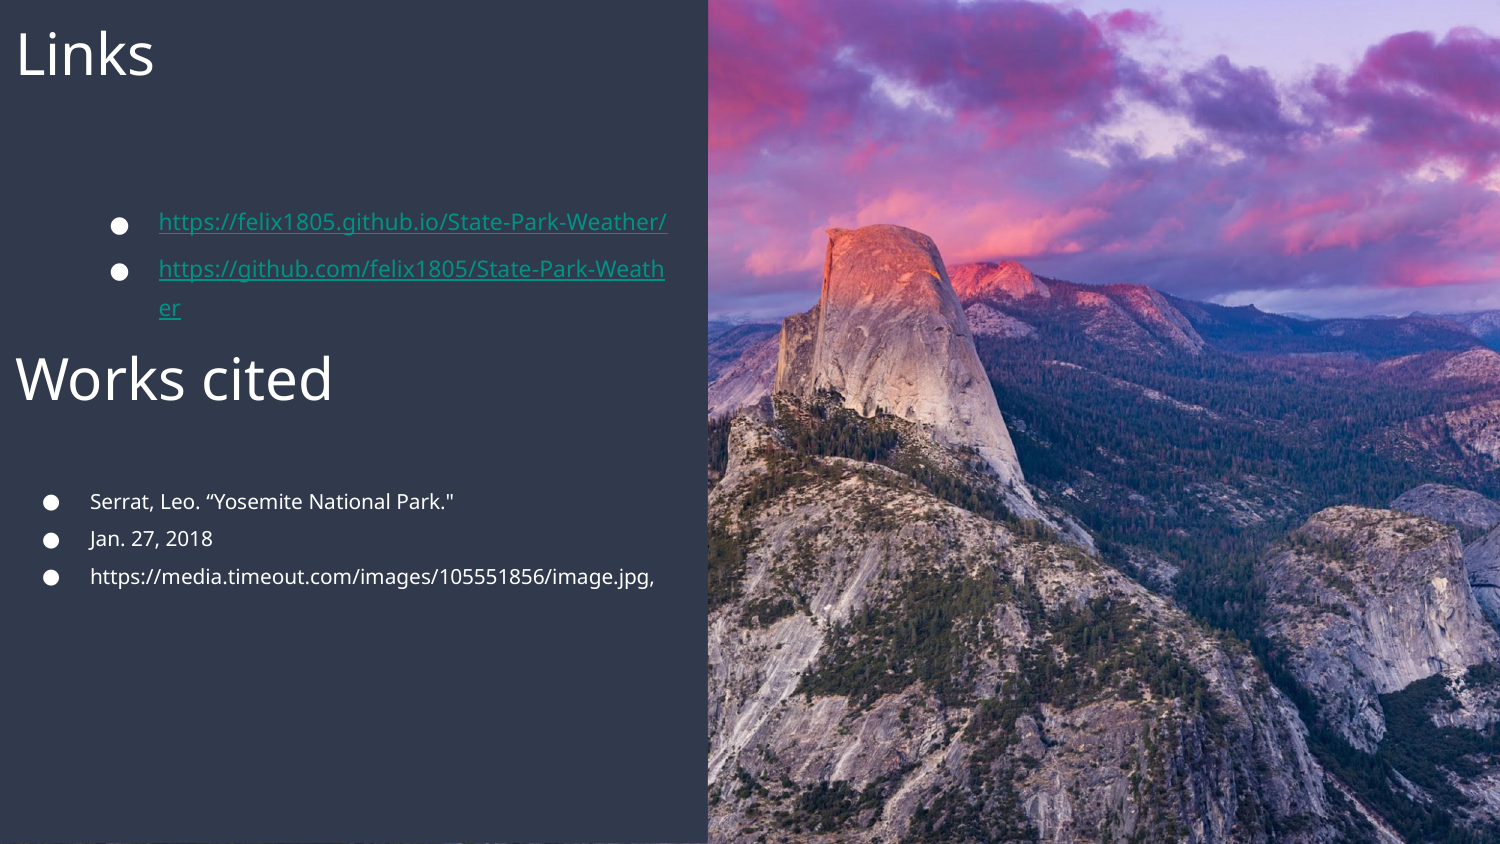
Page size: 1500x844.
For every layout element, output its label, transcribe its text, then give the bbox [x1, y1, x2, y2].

picture [708, 0, 1500, 844]
text_box Works cited [0, 326, 450, 427]
list https://felix1805.github.io/State-Park-Weather/ https://github.com/felix1805/State-Park-Weather [68, 176, 687, 327]
text_box Serrat, Leo. “Yosemite National Park." Jan. 27, 2018 https://media.timeout.com/images/105551856/image.jpg, [0, 460, 677, 604]
title Links [0, 2, 708, 842]
